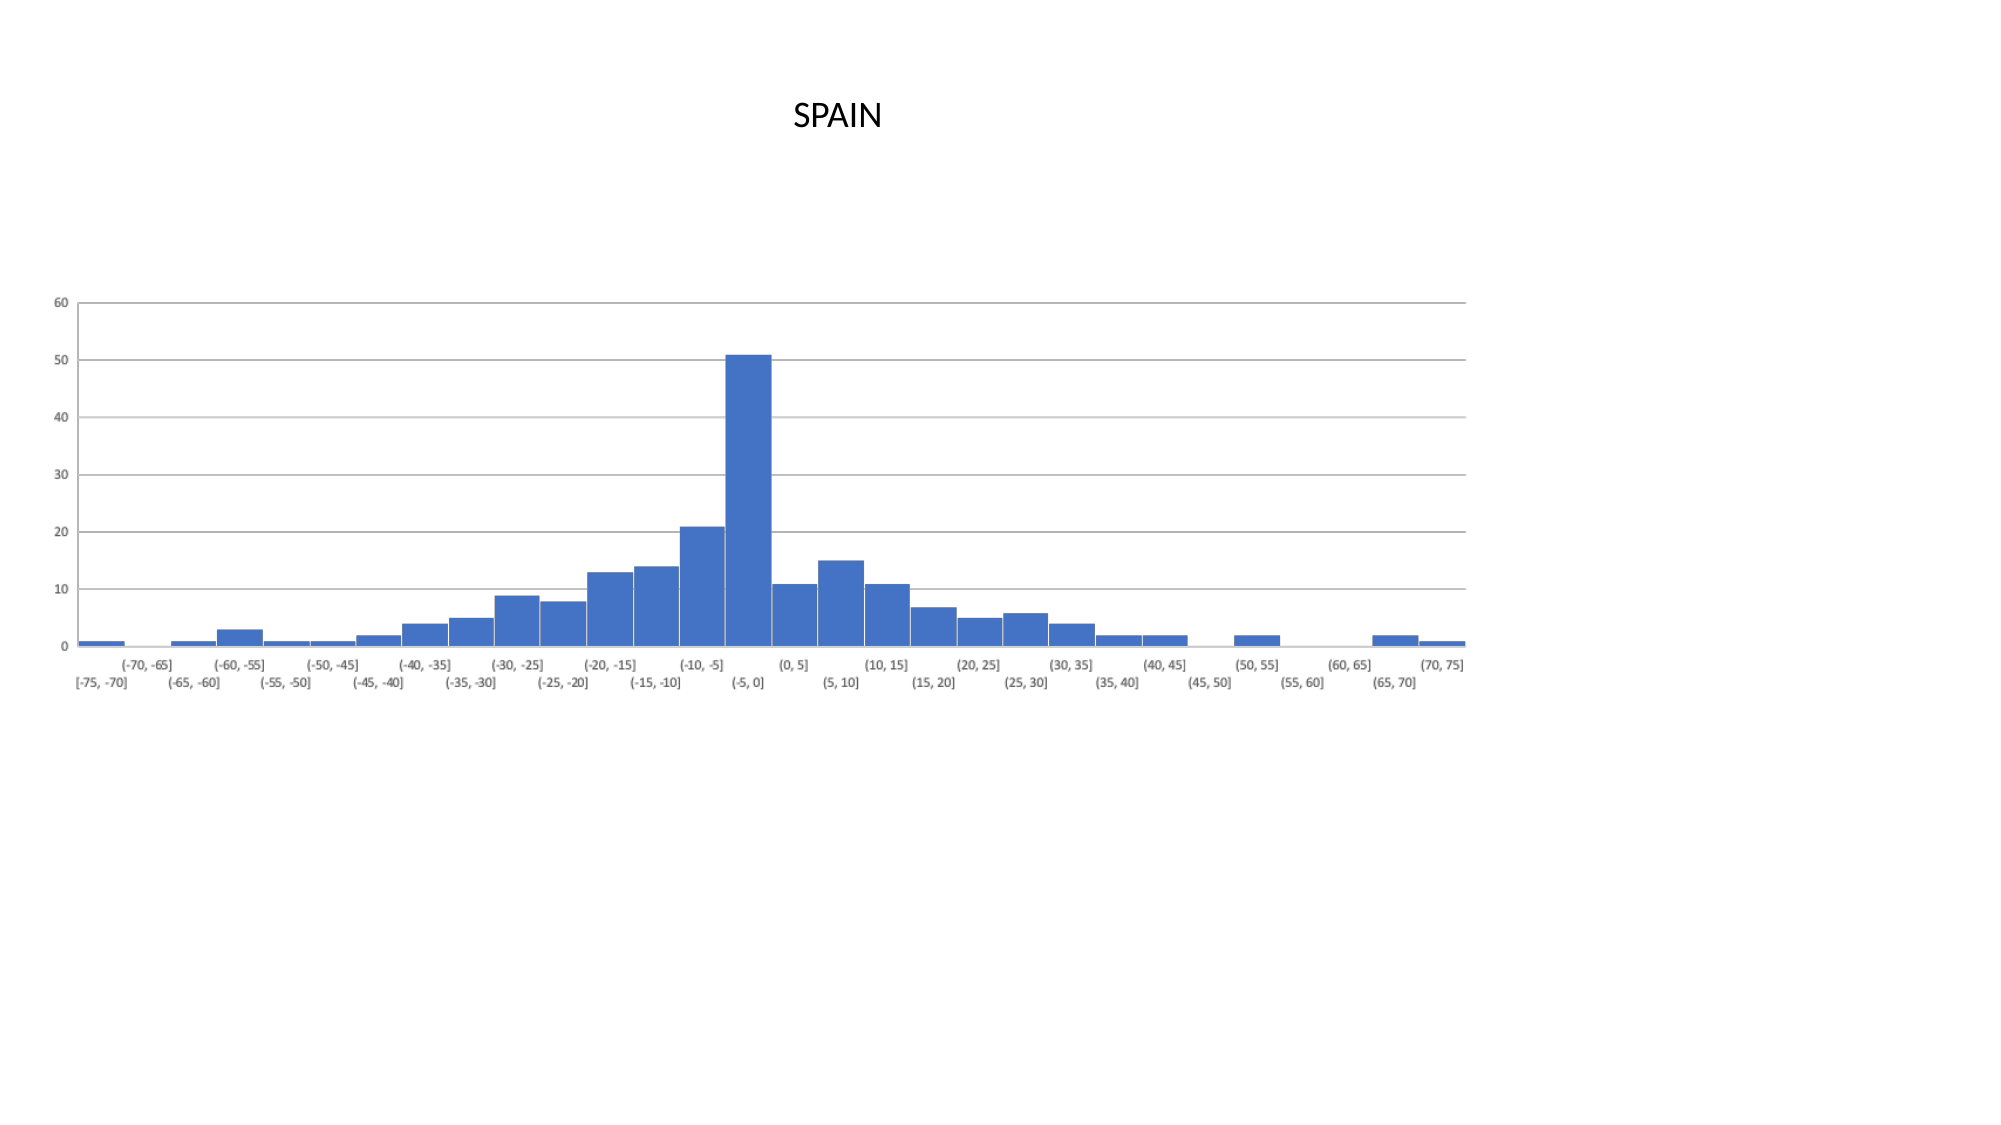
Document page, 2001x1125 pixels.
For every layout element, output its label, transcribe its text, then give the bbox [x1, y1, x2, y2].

text_box SPAIN [778, 82, 898, 143]
picture [46, 286, 1954, 839]
